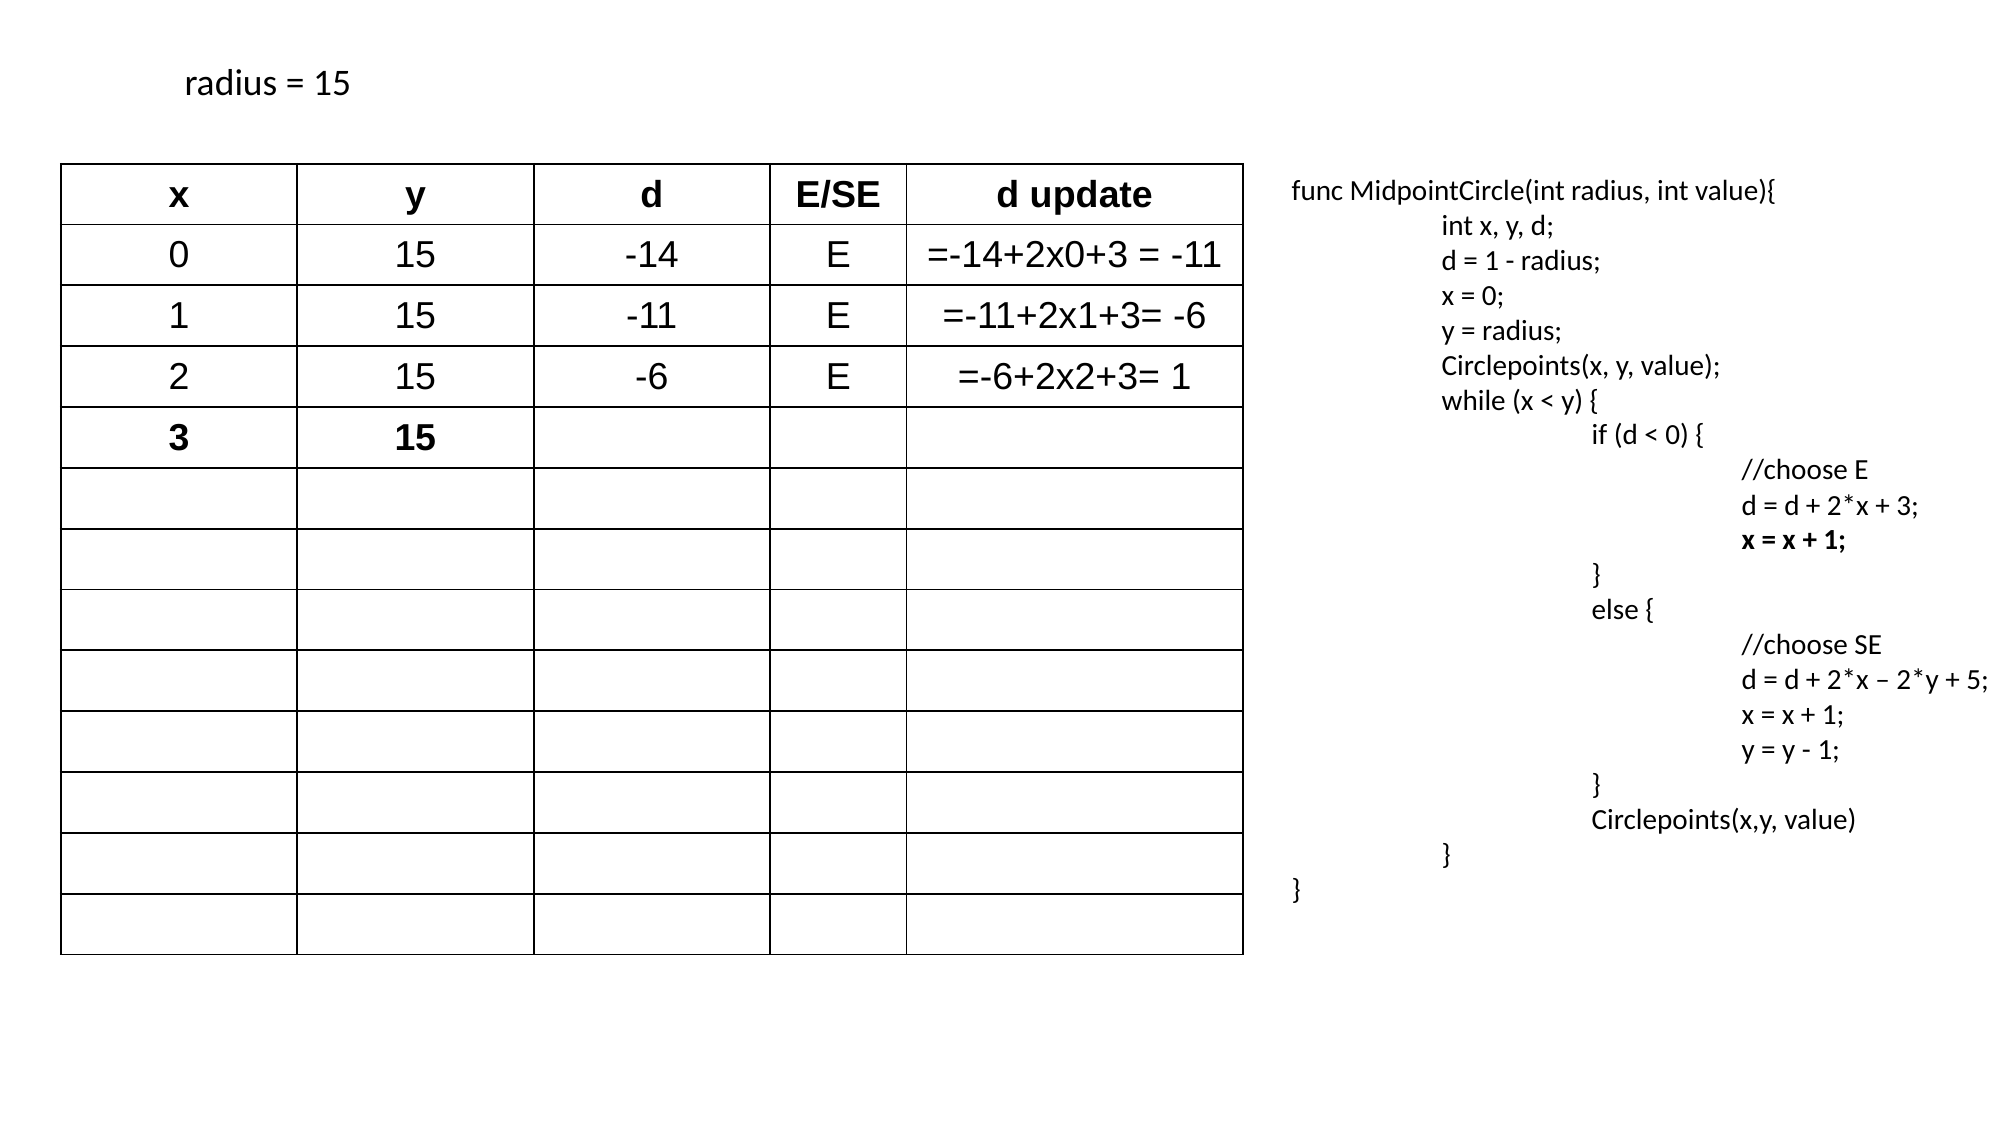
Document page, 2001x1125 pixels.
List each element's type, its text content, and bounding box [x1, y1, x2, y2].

table_cell [535, 408, 769, 467]
table_cell [298, 773, 533, 832]
table_cell 15 [298, 347, 533, 406]
text_box radius = 15 [169, 50, 369, 111]
table_cell 15 [298, 225, 533, 284]
table_cell [535, 834, 769, 893]
table_cell [298, 651, 533, 710]
table_cell =-11+2x1+3= -6 [907, 286, 1242, 345]
table_cell [907, 530, 1242, 589]
table_cell [907, 590, 1242, 649]
table_cell [771, 530, 906, 589]
table_cell [298, 469, 533, 528]
table_cell E [771, 225, 906, 284]
table_cell [771, 895, 906, 954]
table_cell [298, 834, 533, 893]
text_box func MidpointCircle(int radius, int value){ int x, y, d; d = 1 - radius; x = 0; y = radius; Circlepoints(x, y, value); while (x < y) { if (d < 0) { //choose E d = d + 2*x + 3; x = x + 1; } else { //choose SE d = d + 2*x – 2*y + 5; x = x + 1; y = y - 1; } Circlepoints(x,y, value) } } [1276, 163, 2000, 948]
table_cell [535, 590, 769, 649]
table_cell [535, 895, 769, 954]
table_cell [771, 834, 906, 893]
table_cell [62, 469, 296, 528]
table_cell 1 [62, 286, 296, 345]
table_cell [907, 712, 1242, 771]
table_cell [62, 590, 296, 649]
table_cell -14 [535, 225, 769, 284]
table_cell [298, 712, 533, 771]
table_cell [62, 773, 296, 832]
table_cell =-14+2x0+3 = -11 [907, 225, 1242, 284]
table_cell [771, 773, 906, 832]
table_cell [771, 590, 906, 649]
table_cell [298, 895, 533, 954]
table_cell [62, 651, 296, 710]
table_header d update [907, 165, 1242, 224]
table_cell -6 [535, 347, 769, 406]
table_cell [535, 773, 769, 832]
table_cell [62, 895, 296, 954]
table_cell [62, 530, 296, 589]
table_cell [298, 530, 533, 589]
table_cell [771, 469, 906, 528]
table_cell E [771, 286, 906, 345]
table_cell [535, 469, 769, 528]
table_cell [298, 590, 533, 649]
table_cell [907, 773, 1242, 832]
table_cell 15 [298, 408, 533, 467]
table_cell [771, 651, 906, 710]
table_cell 3 [62, 408, 296, 467]
table_cell =-6+2x2+3= 1 [907, 347, 1242, 406]
table_cell [907, 895, 1242, 954]
table_cell -11 [535, 286, 769, 345]
table_cell [535, 651, 769, 710]
table_header y [298, 165, 533, 224]
table_cell [535, 530, 769, 589]
table_cell [907, 469, 1242, 528]
table_cell [771, 712, 906, 771]
table_header d [535, 165, 769, 224]
table_cell [907, 651, 1242, 710]
table_cell 2 [62, 347, 296, 406]
table_cell [535, 712, 769, 771]
table_cell [62, 712, 296, 771]
table_cell E [771, 347, 906, 406]
table_cell [907, 408, 1242, 467]
table_cell [62, 834, 296, 893]
table_header E/SE [771, 165, 906, 224]
table_cell [907, 834, 1242, 893]
table_cell 15 [298, 286, 533, 345]
table_cell [771, 408, 906, 467]
table_cell 0 [62, 225, 296, 284]
table_header x [62, 165, 296, 224]
